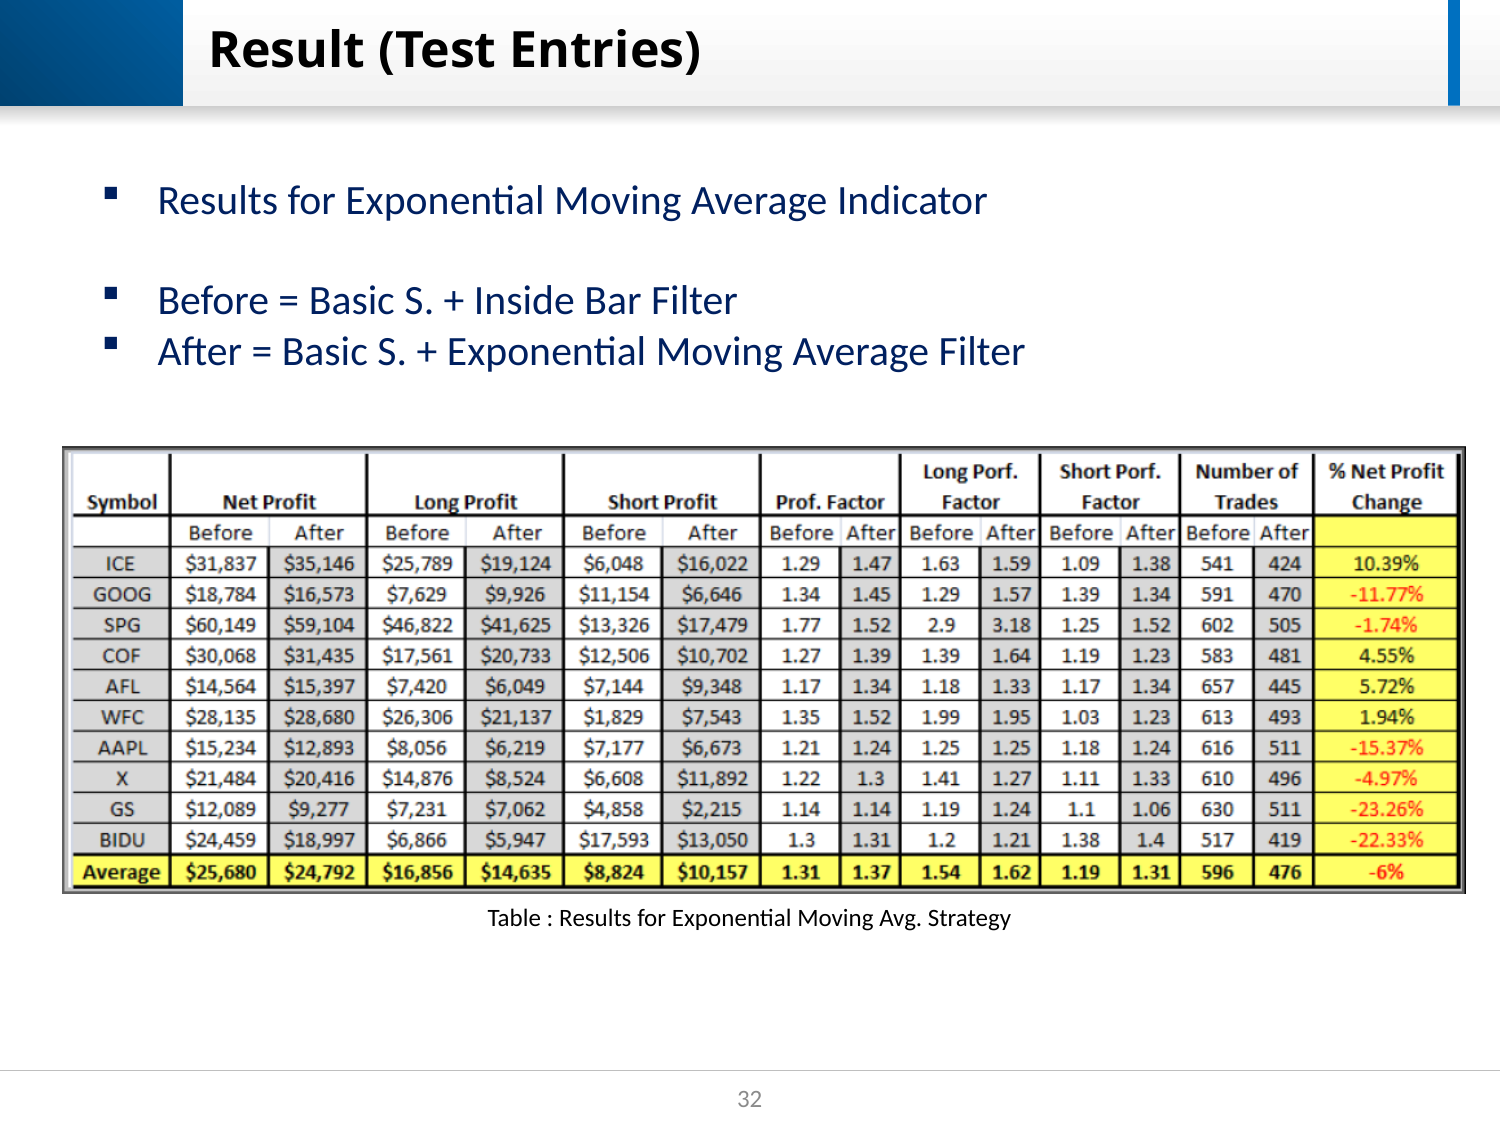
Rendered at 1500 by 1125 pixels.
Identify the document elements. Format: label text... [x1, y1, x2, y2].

text_box Results for Exponential Moving Average Indicator Before = Basic S. + Inside Bar Filter After = Basic S. + Exponential Moving Average Filter [86, 165, 1500, 381]
title Result (Test Entries) [193, 10, 1436, 91]
text_box Table : Results for Exponential Moving Avg. Strategy [411, 894, 1089, 939]
picture [62, 445, 1466, 894]
